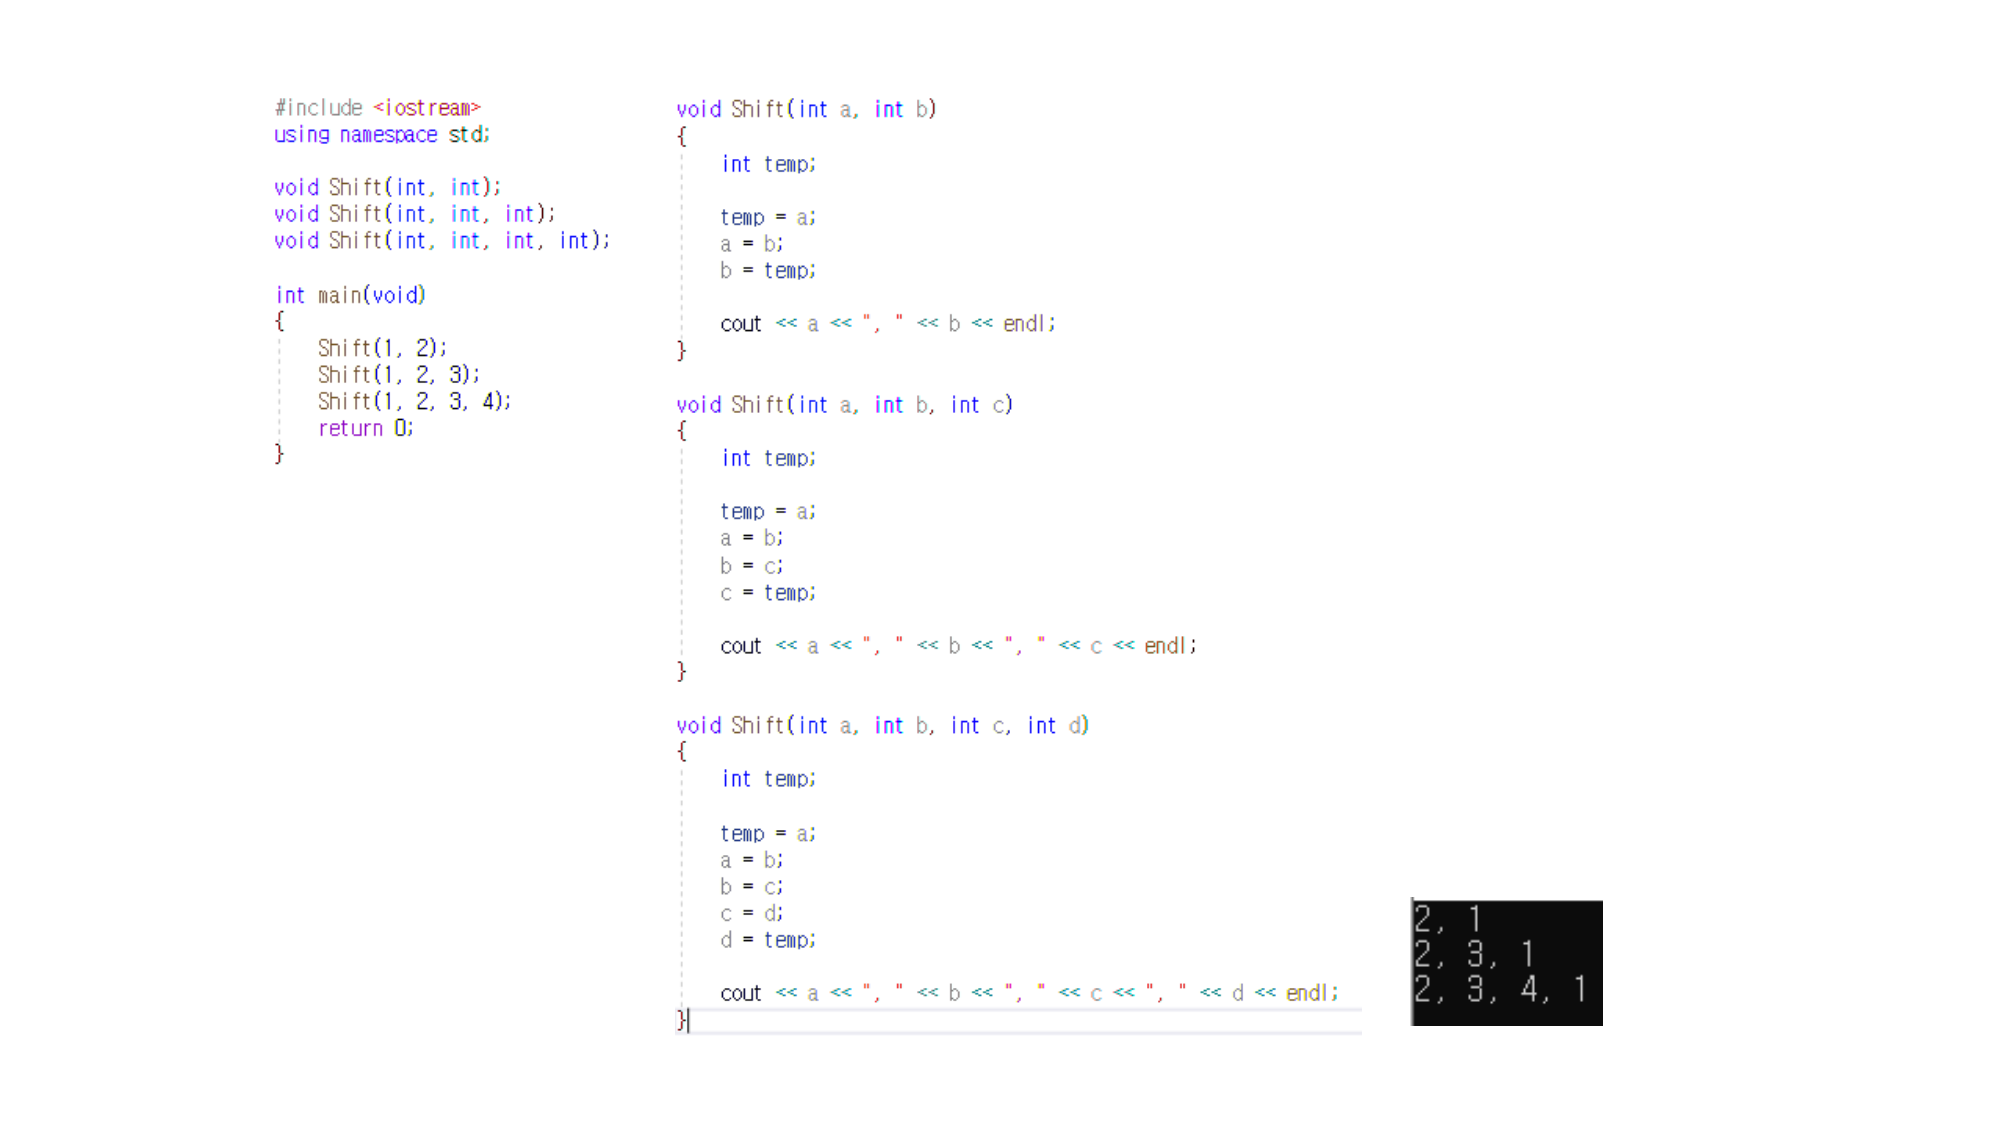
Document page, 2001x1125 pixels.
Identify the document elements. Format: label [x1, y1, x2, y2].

picture [675, 97, 1362, 1048]
picture [1410, 897, 1603, 1026]
picture [271, 97, 647, 469]
